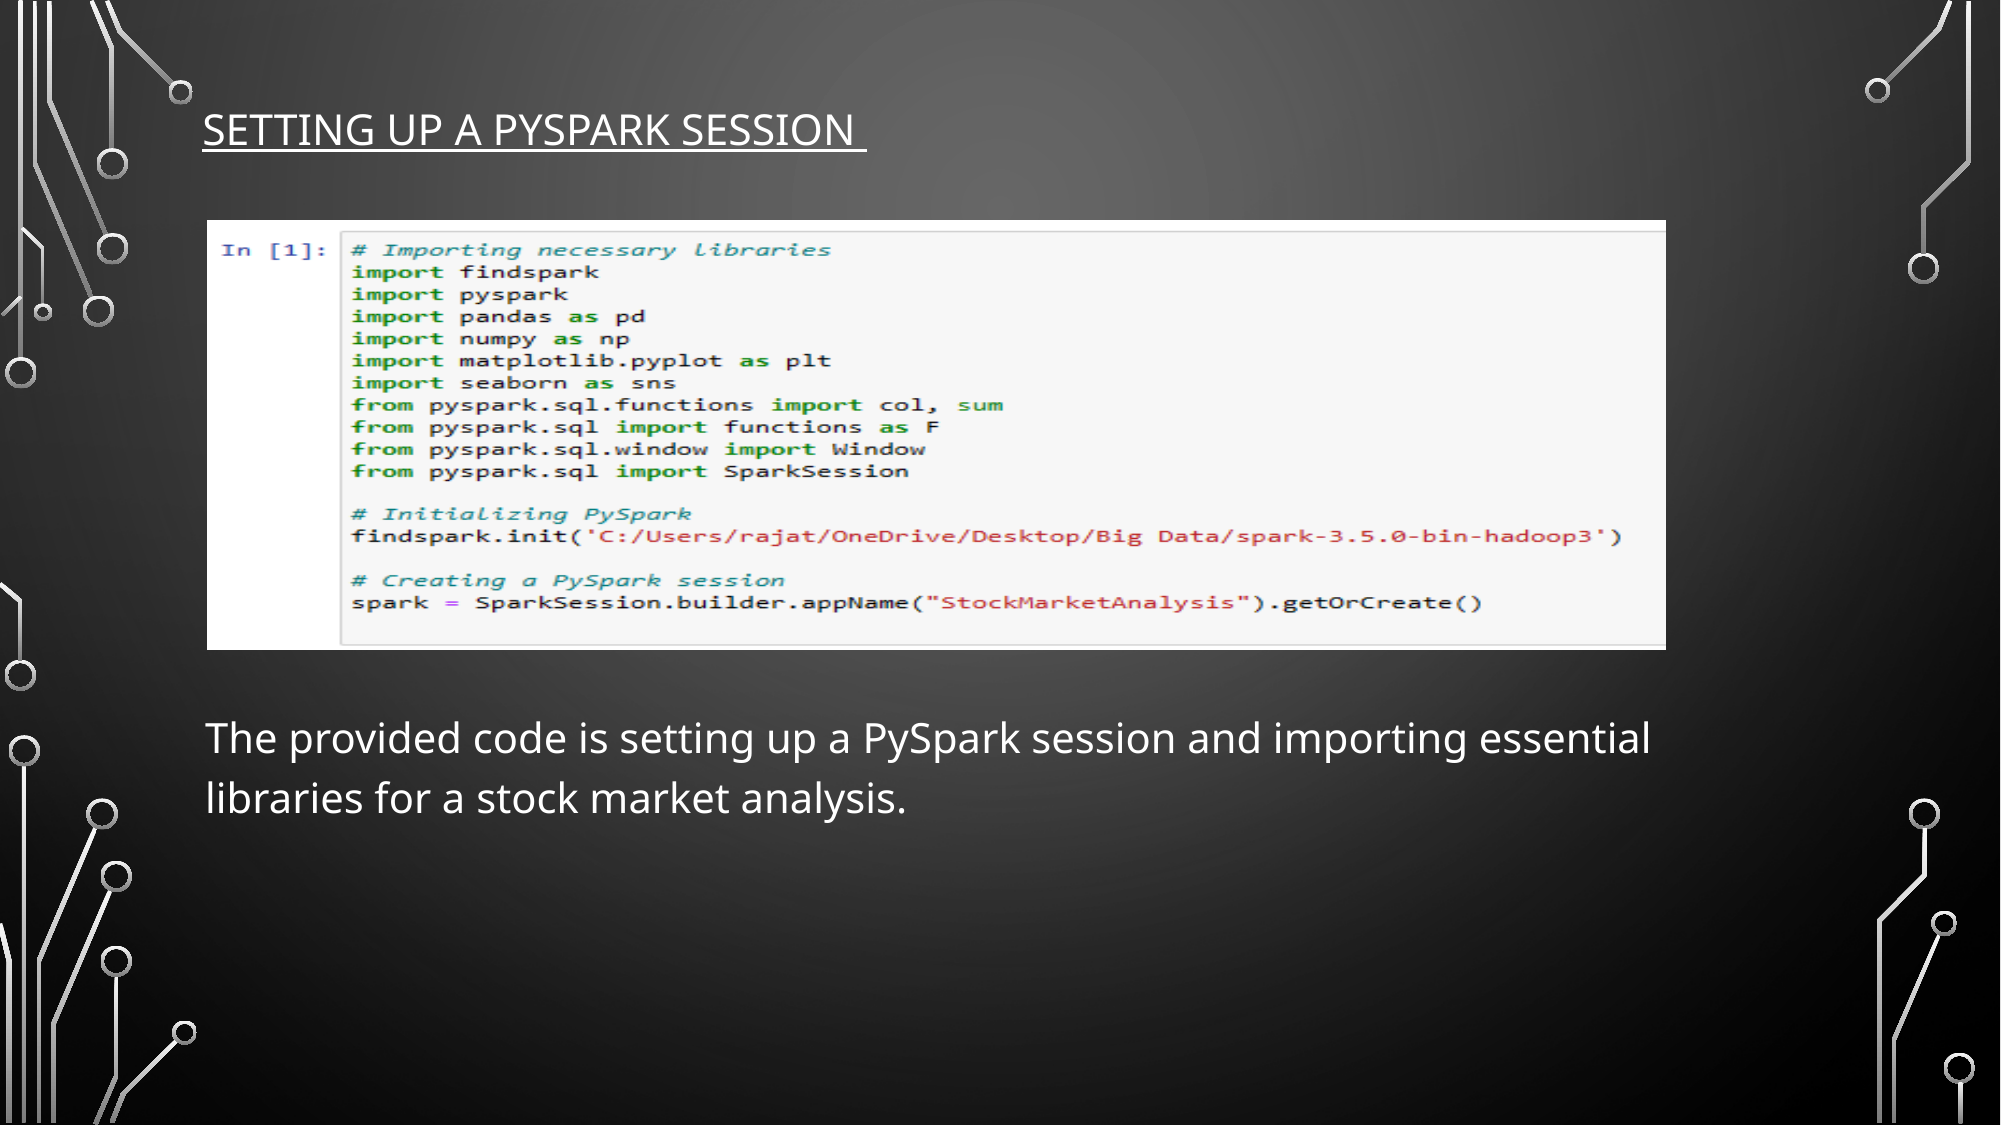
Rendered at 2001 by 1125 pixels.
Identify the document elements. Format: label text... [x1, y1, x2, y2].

text_box The provided code is setting up a PySpark session and importing essential libraries for a stock market analysis. [190, 694, 1816, 858]
title Setting up a pyspark session [187, 101, 1813, 163]
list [207, 220, 1667, 650]
